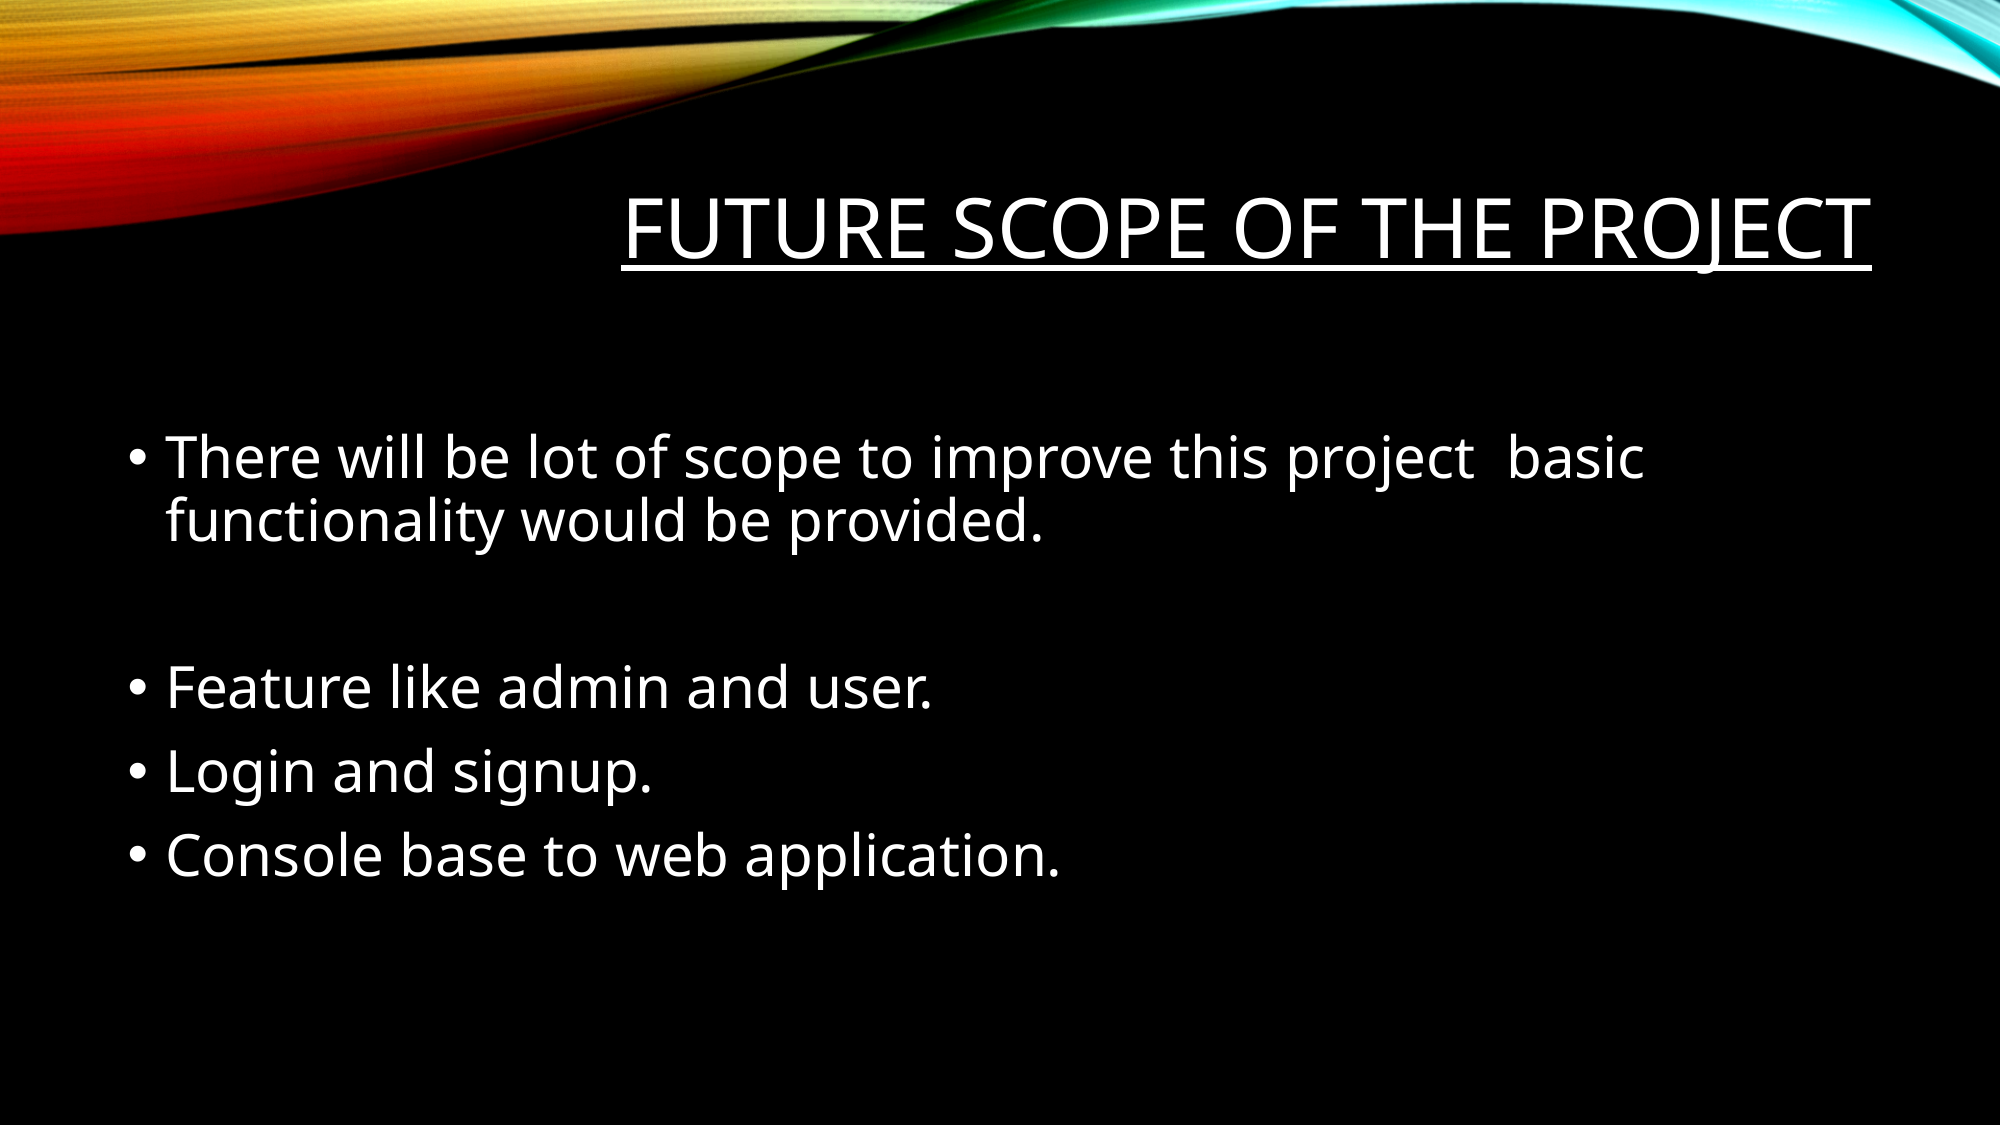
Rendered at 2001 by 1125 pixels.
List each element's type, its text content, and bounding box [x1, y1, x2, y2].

title Future scope of the project [474, 125, 1888, 338]
list There will be lot of scope to improve this project basic functionality would be provided. Feature like admin and user. Login and signup. Console base to web application. [112, 420, 1888, 1081]
picture [0, 0, 2000, 237]
